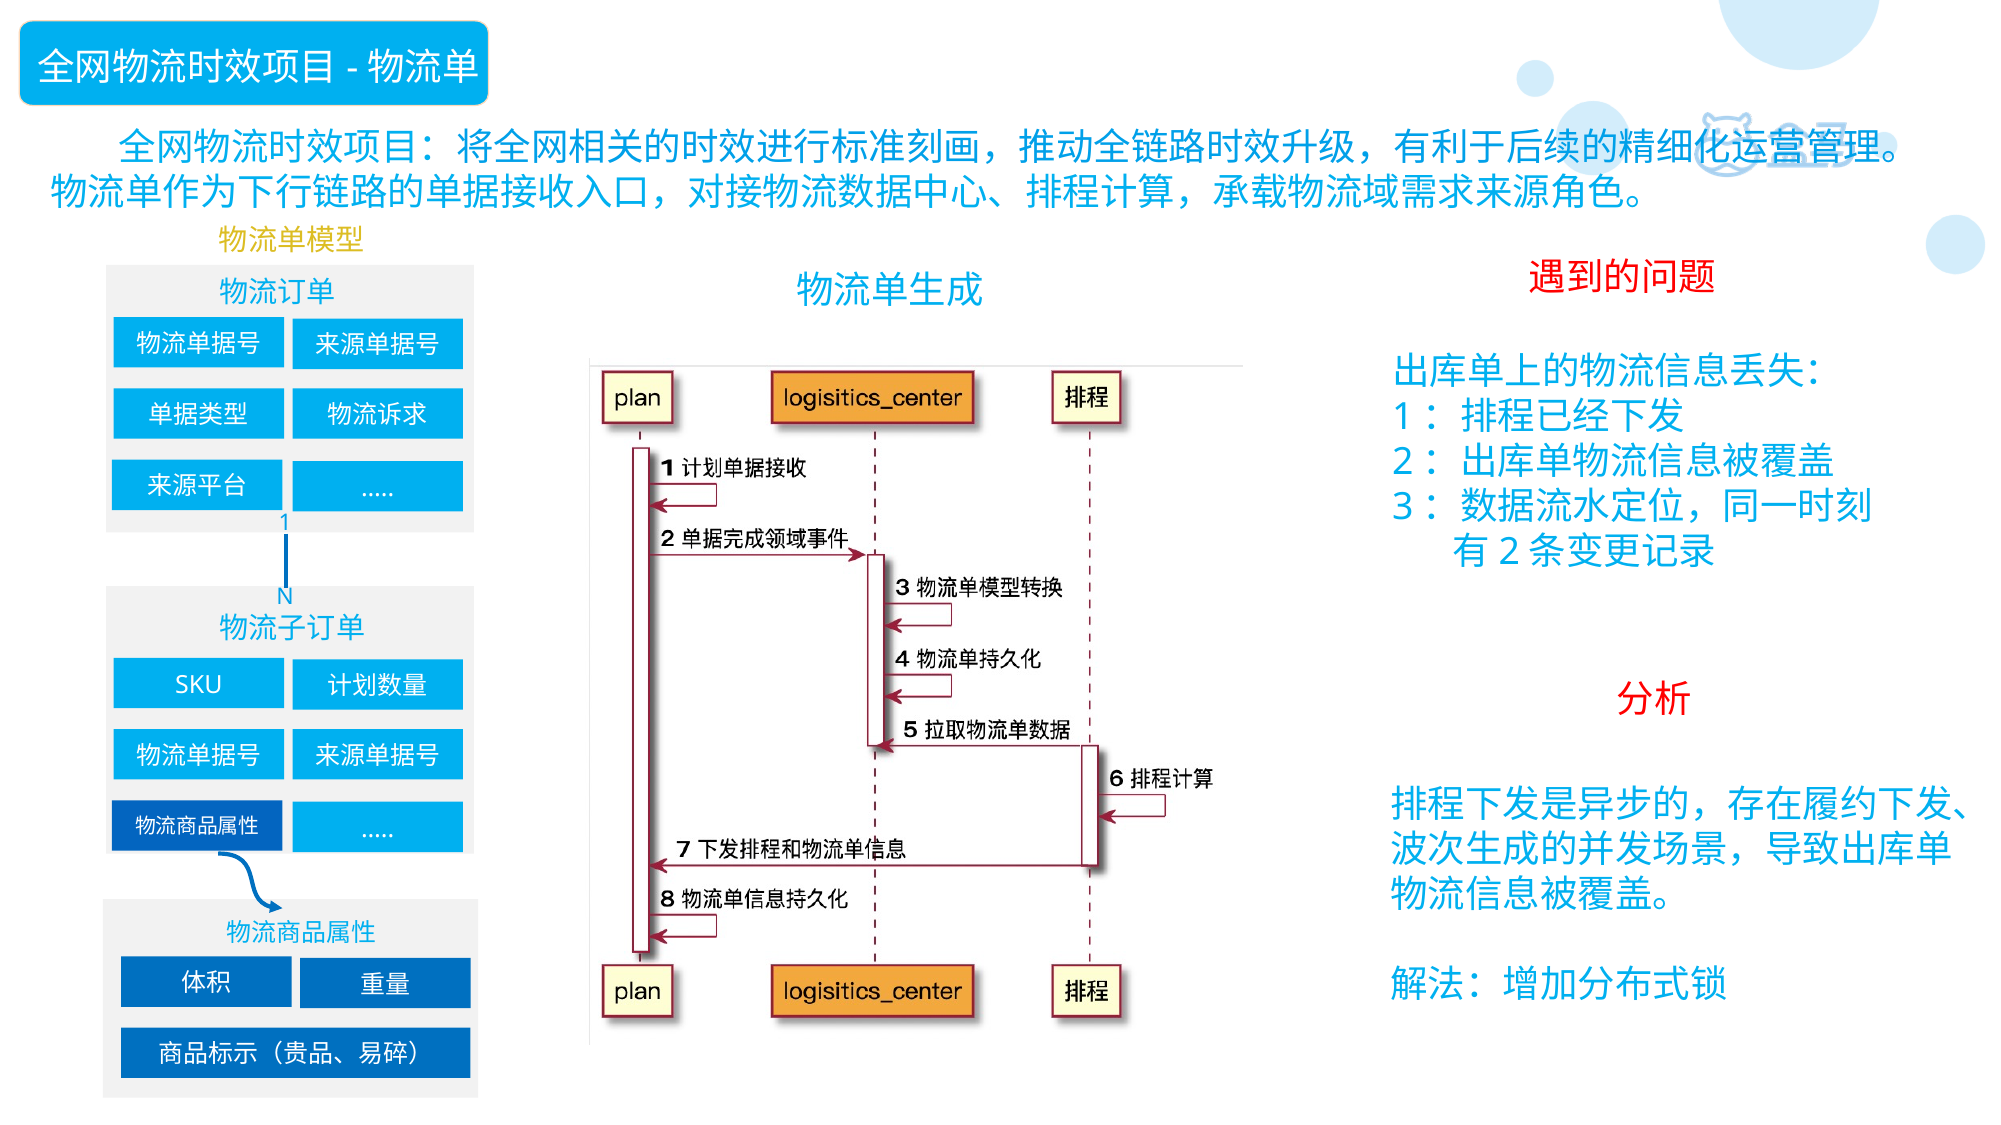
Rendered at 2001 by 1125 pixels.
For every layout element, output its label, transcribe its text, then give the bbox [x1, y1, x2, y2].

text_box 出库单上的物流信息丢失： 1：排程已经下发 2：出库单物流信息被覆盖 3：数据流水定位，同一时刻 有2条变更记录 [1377, 339, 1888, 580]
text_box 重量 [300, 957, 471, 1009]
text_box 全网物流时效项目-物流单 [22, 35, 495, 95]
text_box 物流单据号 [113, 729, 285, 780]
text_box N [268, 573, 303, 618]
text_box 体积 [121, 956, 292, 1007]
text_box 来源单据号 [292, 318, 463, 370]
text_box SKU [113, 657, 285, 709]
text_box 分析 [1601, 667, 1707, 728]
picture [584, 358, 1243, 1045]
text_box 物流商品属性 [218, 908, 389, 955]
text_box 物流诉求 [292, 388, 463, 439]
text_box 物流子订单 [210, 600, 382, 653]
text_box 排程下发是异步的，存在履约下发、 波次生成的并发场景，导致出库单 物流信息被覆盖。 解法：增加分布式锁 [1375, 772, 2000, 1012]
text_box 计划数量 [292, 659, 463, 710]
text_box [217, 853, 283, 909]
text_box [19, 20, 489, 106]
text_box 全网物流时效项目：将全网相关的时效进行标准刻画，推动全链路时效升级，有利于后续的精细化运营管理。 物流单作为下行链路的单据接收入口，对接物流数据中心、排程计算，承载物流域需求来源角色。 [35, 115, 1934, 221]
text_box [102, 899, 479, 1098]
text_box 物流订单 [210, 265, 352, 317]
text_box 商品标示（贵品、易碎） [121, 1027, 471, 1078]
text_box ….. [292, 801, 463, 853]
text_box 物流单生成 [781, 258, 999, 319]
text_box [106, 586, 474, 854]
text_box 1 [270, 499, 301, 544]
text_box 物流商品属性 [111, 800, 283, 851]
text_box ….. [292, 461, 463, 512]
text_box 物流单模型 [210, 213, 389, 265]
text_box 遇到的问题 [1514, 245, 1732, 306]
text_box 物流单据号 [113, 317, 285, 368]
text_box 来源平台 [111, 459, 283, 511]
text_box 来源单据号 [292, 729, 463, 780]
text_box 单据类型 [113, 388, 285, 439]
picture [1492, 0, 1992, 339]
text_box [106, 264, 474, 533]
